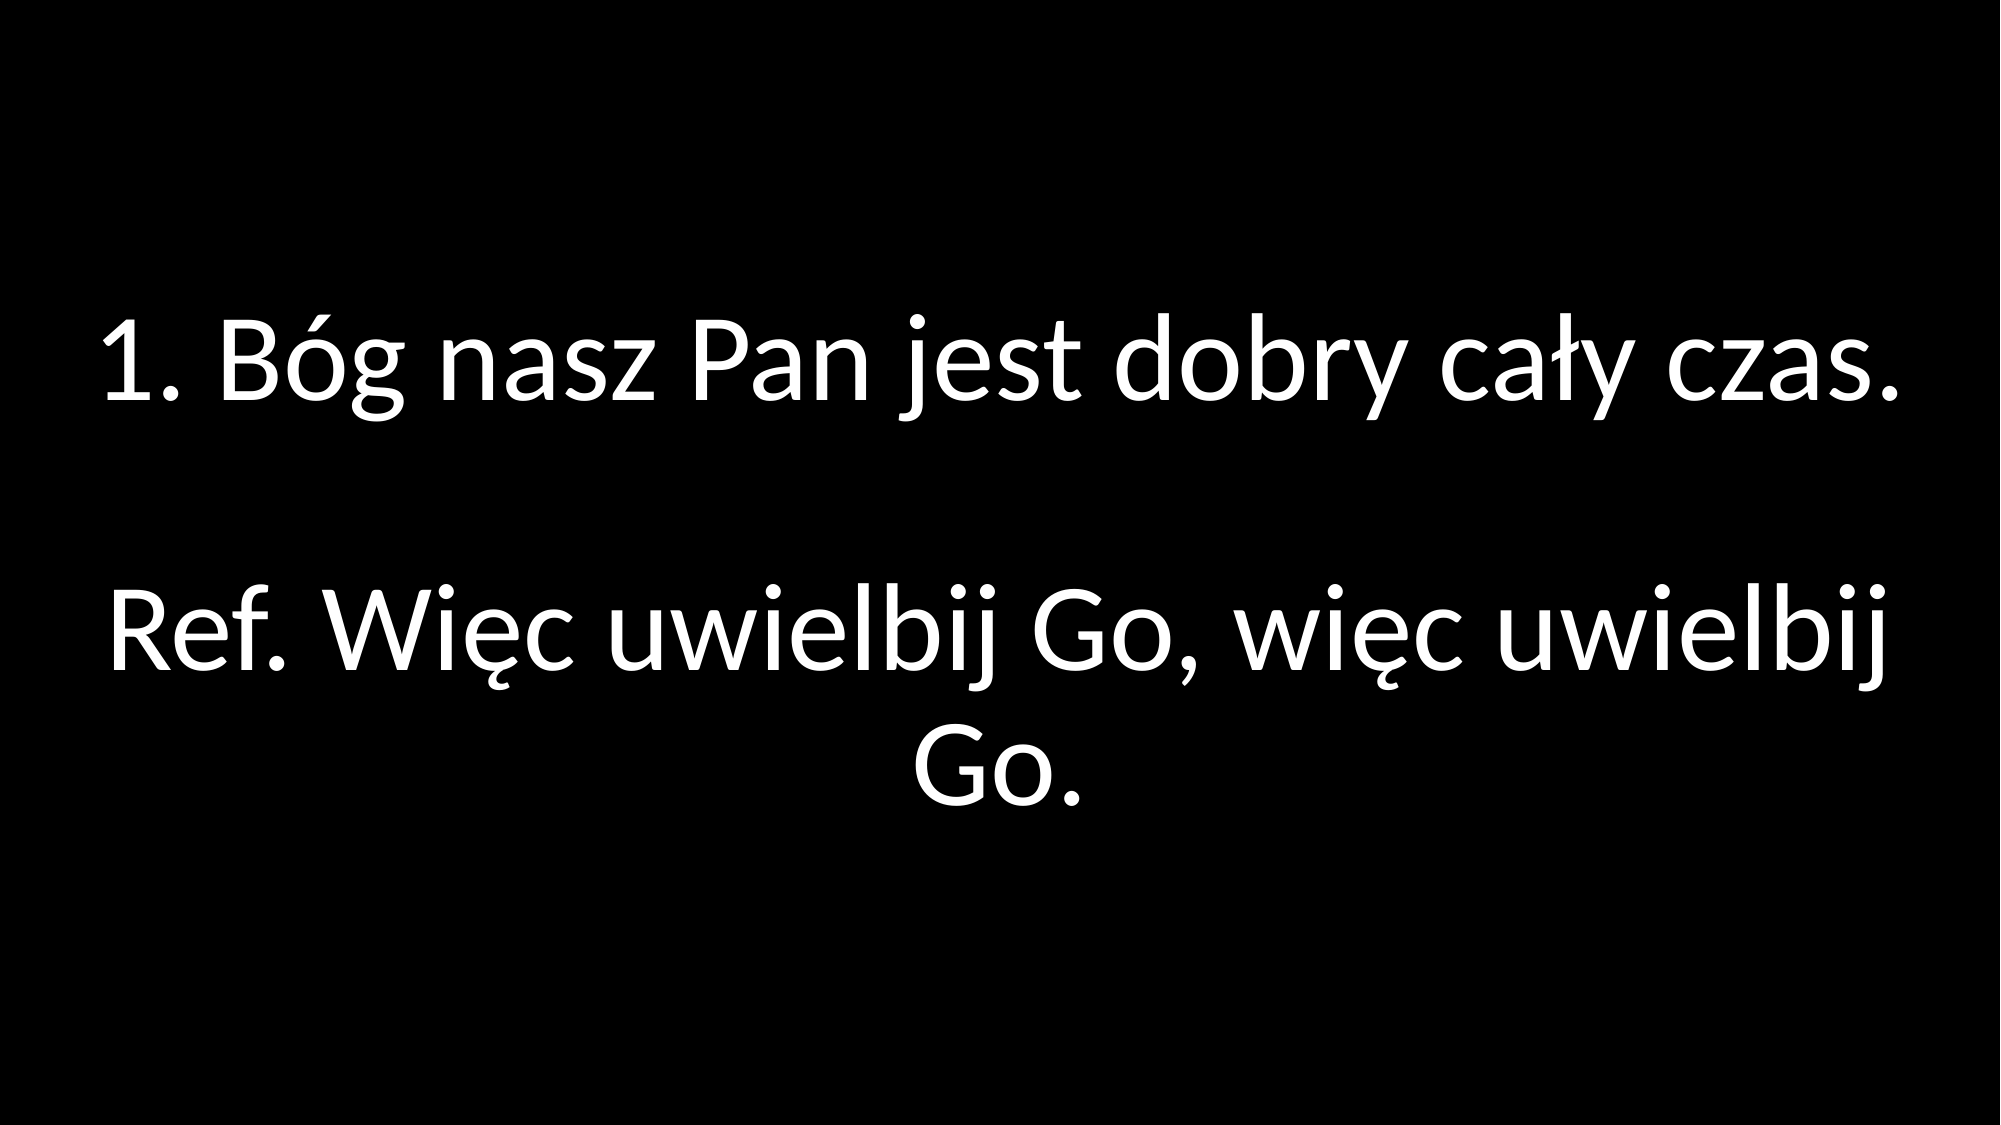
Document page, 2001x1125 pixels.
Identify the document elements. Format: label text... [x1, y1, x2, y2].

title 1. Bóg nasz Pan jest dobry cały czas. Ref. Więc uwielbij Go, więc uwielbij Go. [0, 0, 2000, 1125]
